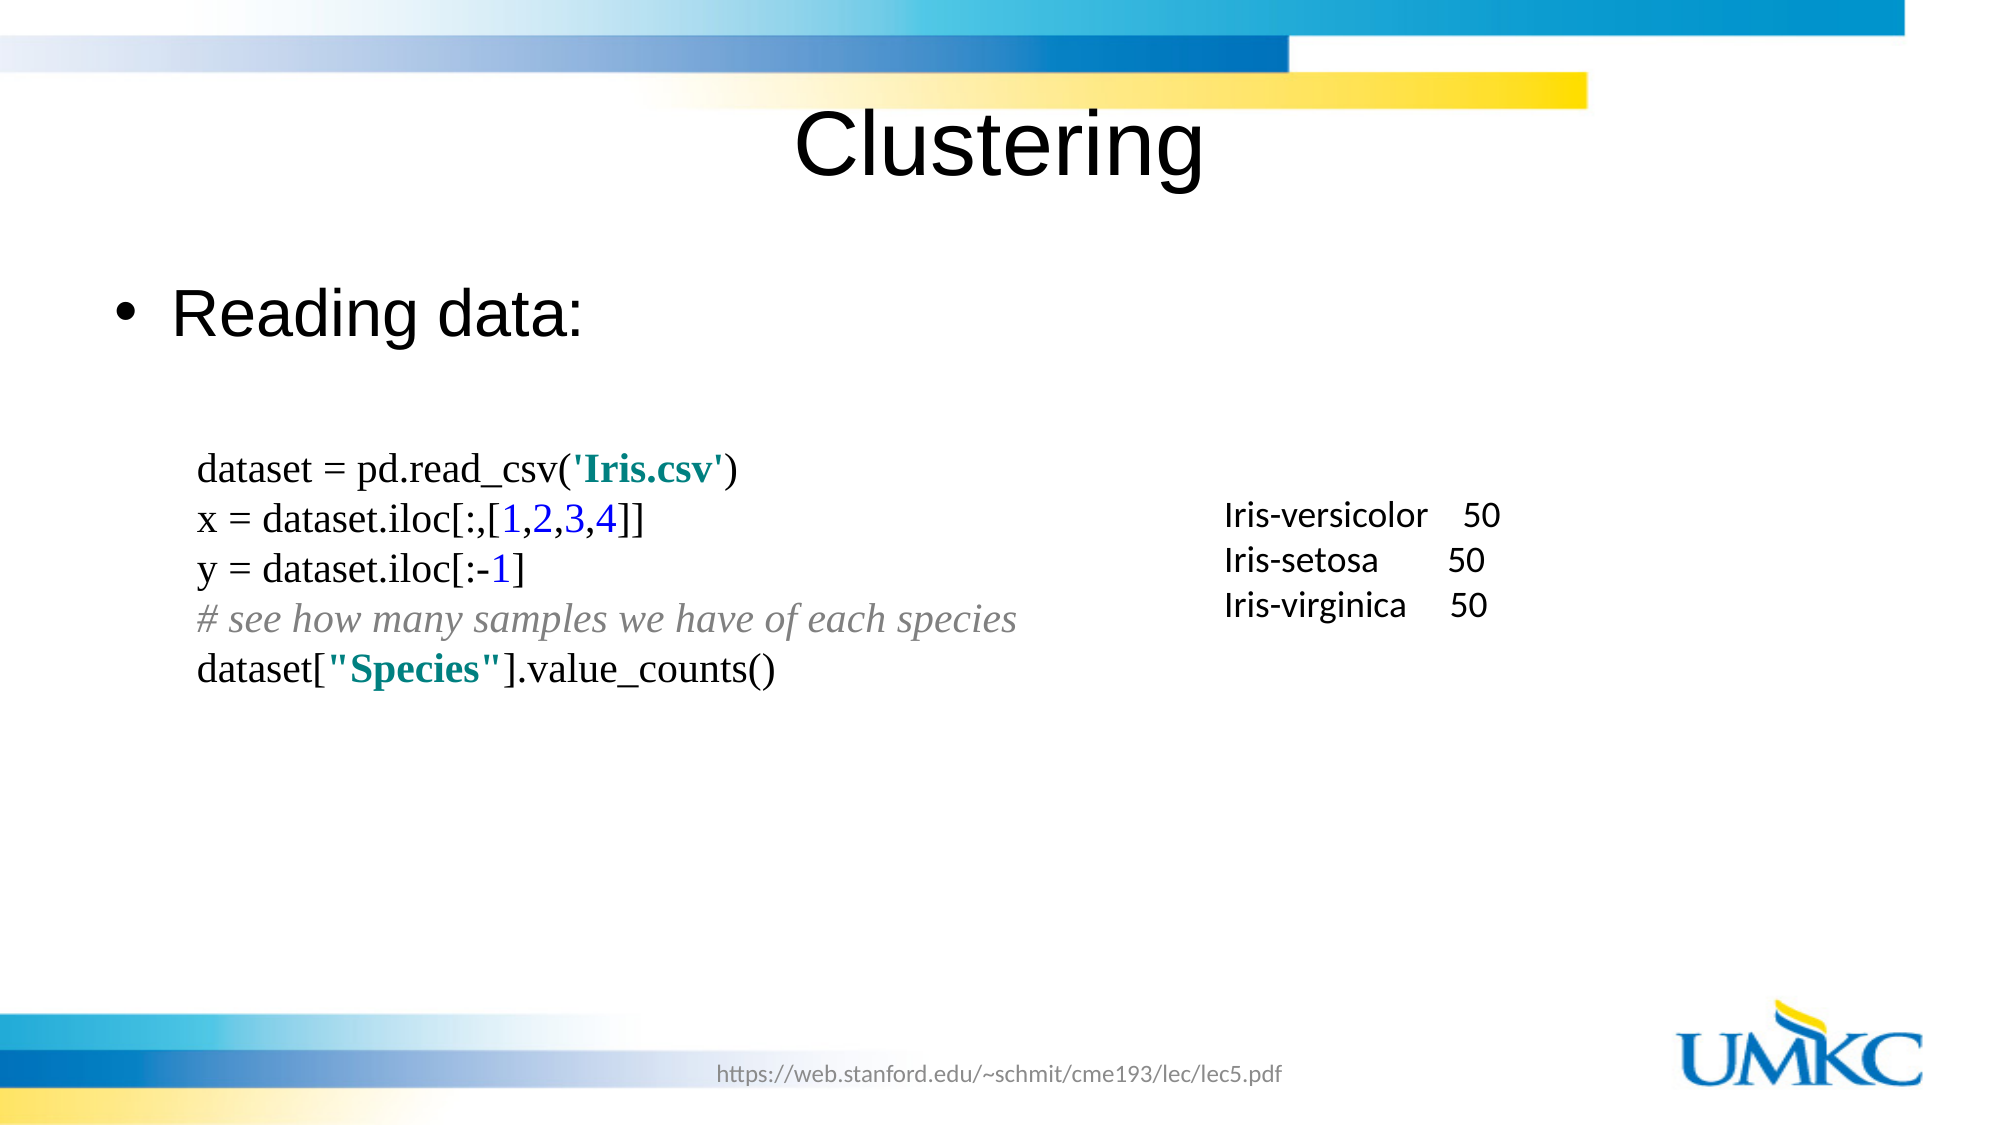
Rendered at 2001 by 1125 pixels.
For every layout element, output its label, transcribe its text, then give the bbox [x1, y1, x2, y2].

title Clustering [99, 45, 1900, 233]
text_box Iris-versicolor 50 Iris-setosa 50 Iris-virginica 50 [1209, 482, 1766, 632]
picture [0, 0, 2001, 1125]
list Reading data: [99, 262, 1900, 1005]
footer https://web.stanford.edu/~schmit/cme193/lec/lec5.pdf [683, 1042, 1317, 1103]
text_box dataset = pd.read_csv('Iris.csv') x = dataset.iloc[:,[1,2,3,4]] y = dataset.iloc[:-1] # see how many samples we have of each species dataset["Species"].value_counts() [181, 433, 1034, 749]
